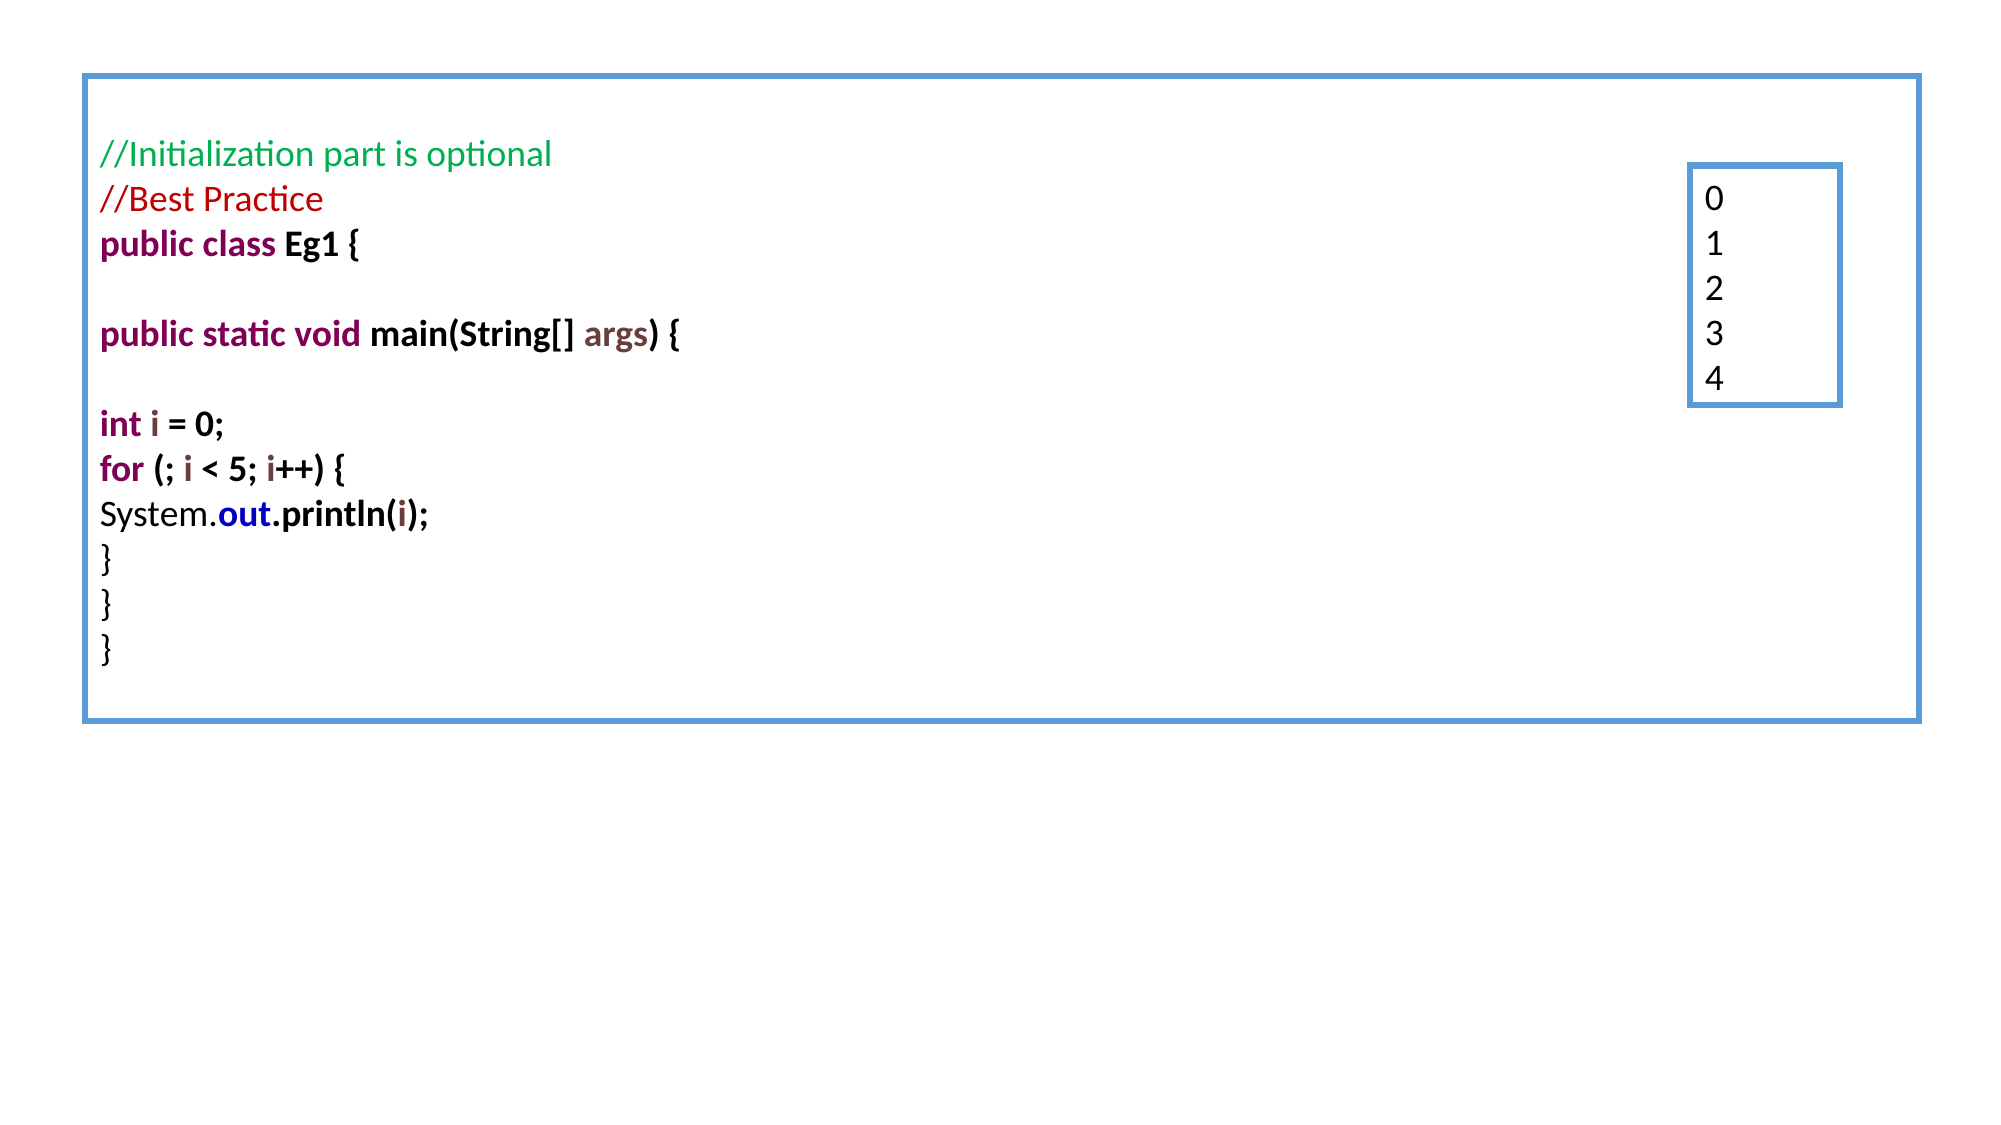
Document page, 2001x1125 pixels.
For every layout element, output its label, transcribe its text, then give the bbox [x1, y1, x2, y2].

text_box //Initialization part is optional //Best Practice public class Eg1 { public static void main(String[] args) { int i = 0; for (; i < 5; i++) { System.out.println(i); } } } [84, 75, 1920, 722]
text_box 0 1 2 3 4 [1689, 165, 1841, 406]
